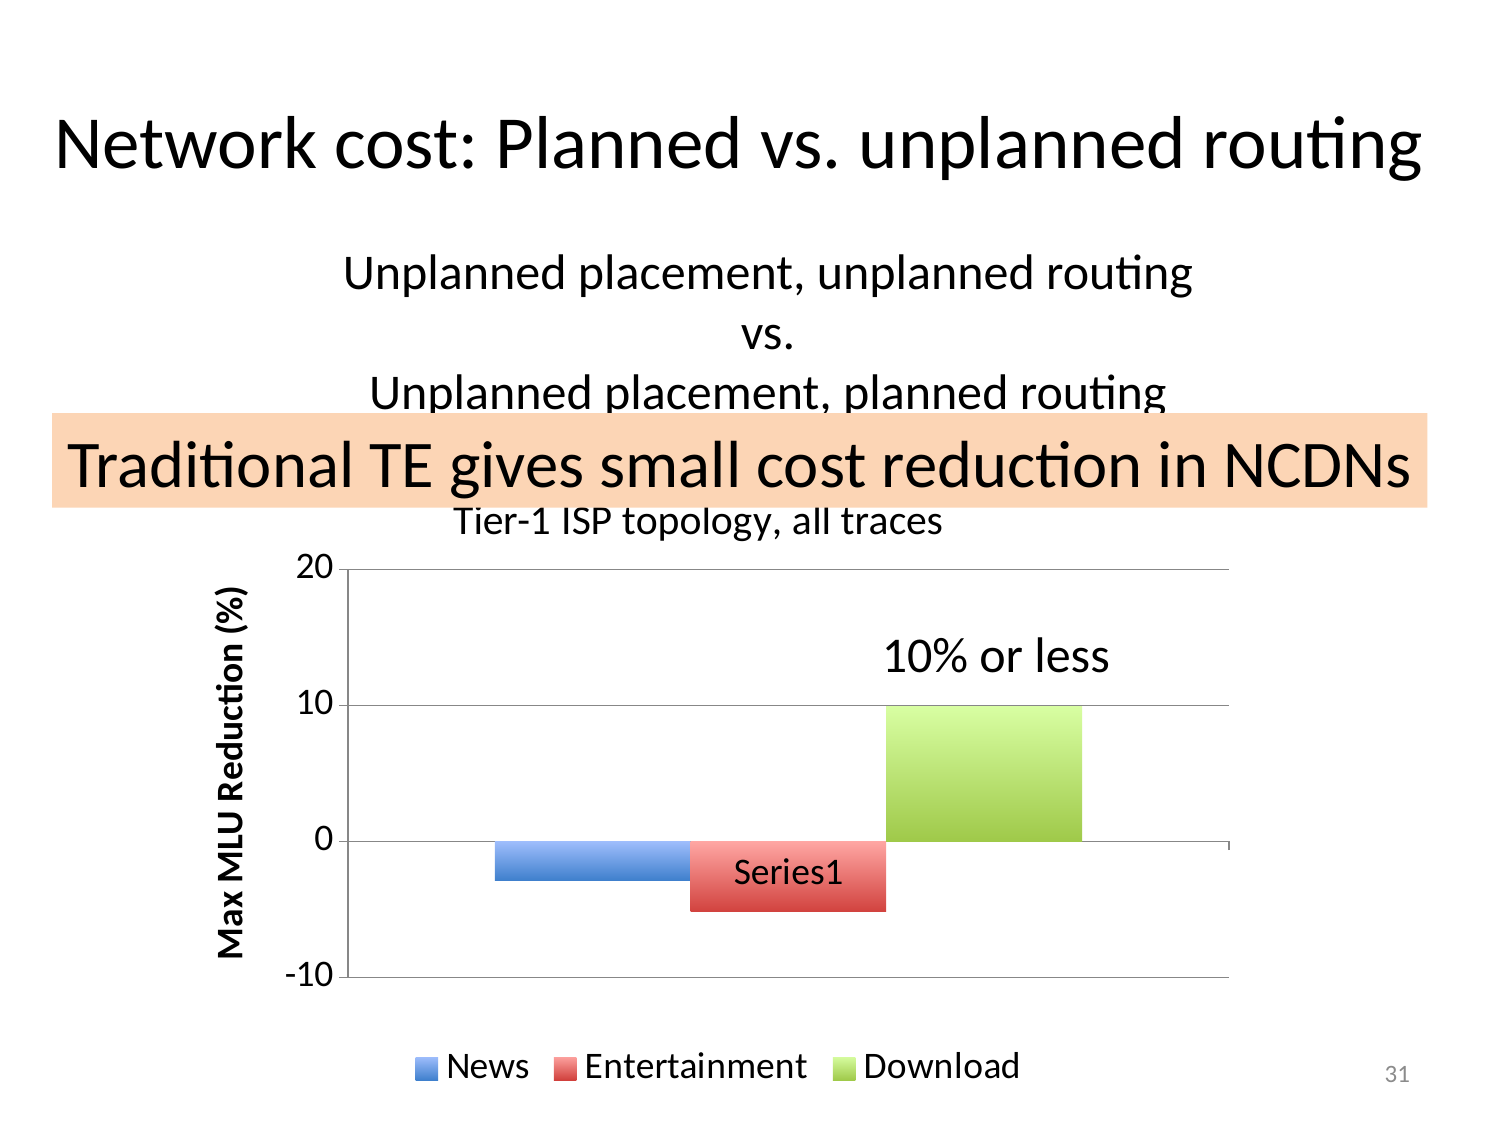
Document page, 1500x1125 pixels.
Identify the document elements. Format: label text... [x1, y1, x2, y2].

text_box Unplanned placement, unplanned routing vs. Unplanned placement, planned routing [254, 232, 1282, 411]
title Network cost: Planned vs. unplanned routing [0, 45, 1480, 233]
text_box Traditional TE gives small cost reduction in NCDNs [50, 411, 1429, 510]
slide_number 31 [1257, 1042, 1425, 1103]
chart [180, 465, 1257, 1096]
